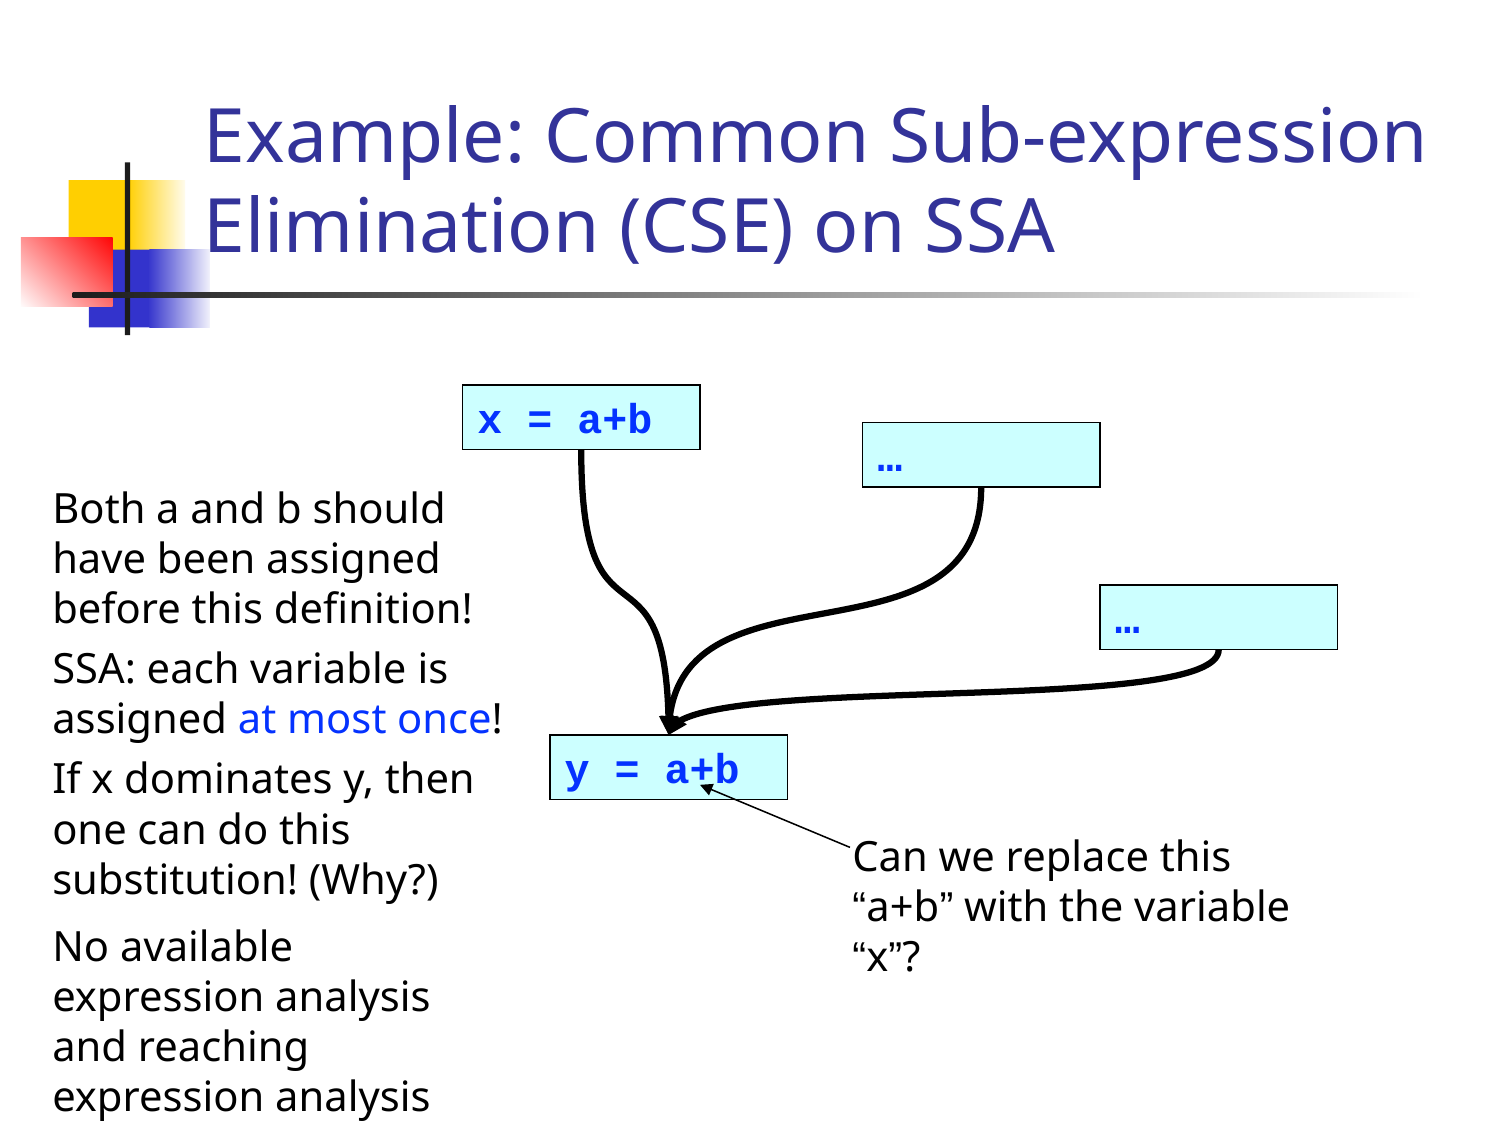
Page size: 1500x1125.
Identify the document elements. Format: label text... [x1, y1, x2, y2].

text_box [901, 417, 986, 969]
text_box … [1099, 584, 1338, 650]
text_box y = a+b [549, 734, 788, 800]
text_box x = a+b [462, 384, 700, 450]
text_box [482, 549, 696, 638]
text_box Both a and b should have been assigned before this definition! SSA: each variable is assigned at most once! If x dominates y, then one can do this substitution! (Why?) [37, 474, 525, 910]
text_box … [862, 422, 897, 454]
text_box … [990, 422, 1100, 488]
text_box No available expression analysis and reaching expression analysis required! [37, 912, 525, 1125]
title Example: Common Sub-expression Elimination (CSE) on SSA [188, 35, 1468, 275]
text_box [699, 783, 851, 848]
text_box Can we replace this “a+b” with the variable “x”? [837, 822, 1325, 988]
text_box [701, 455, 896, 769]
